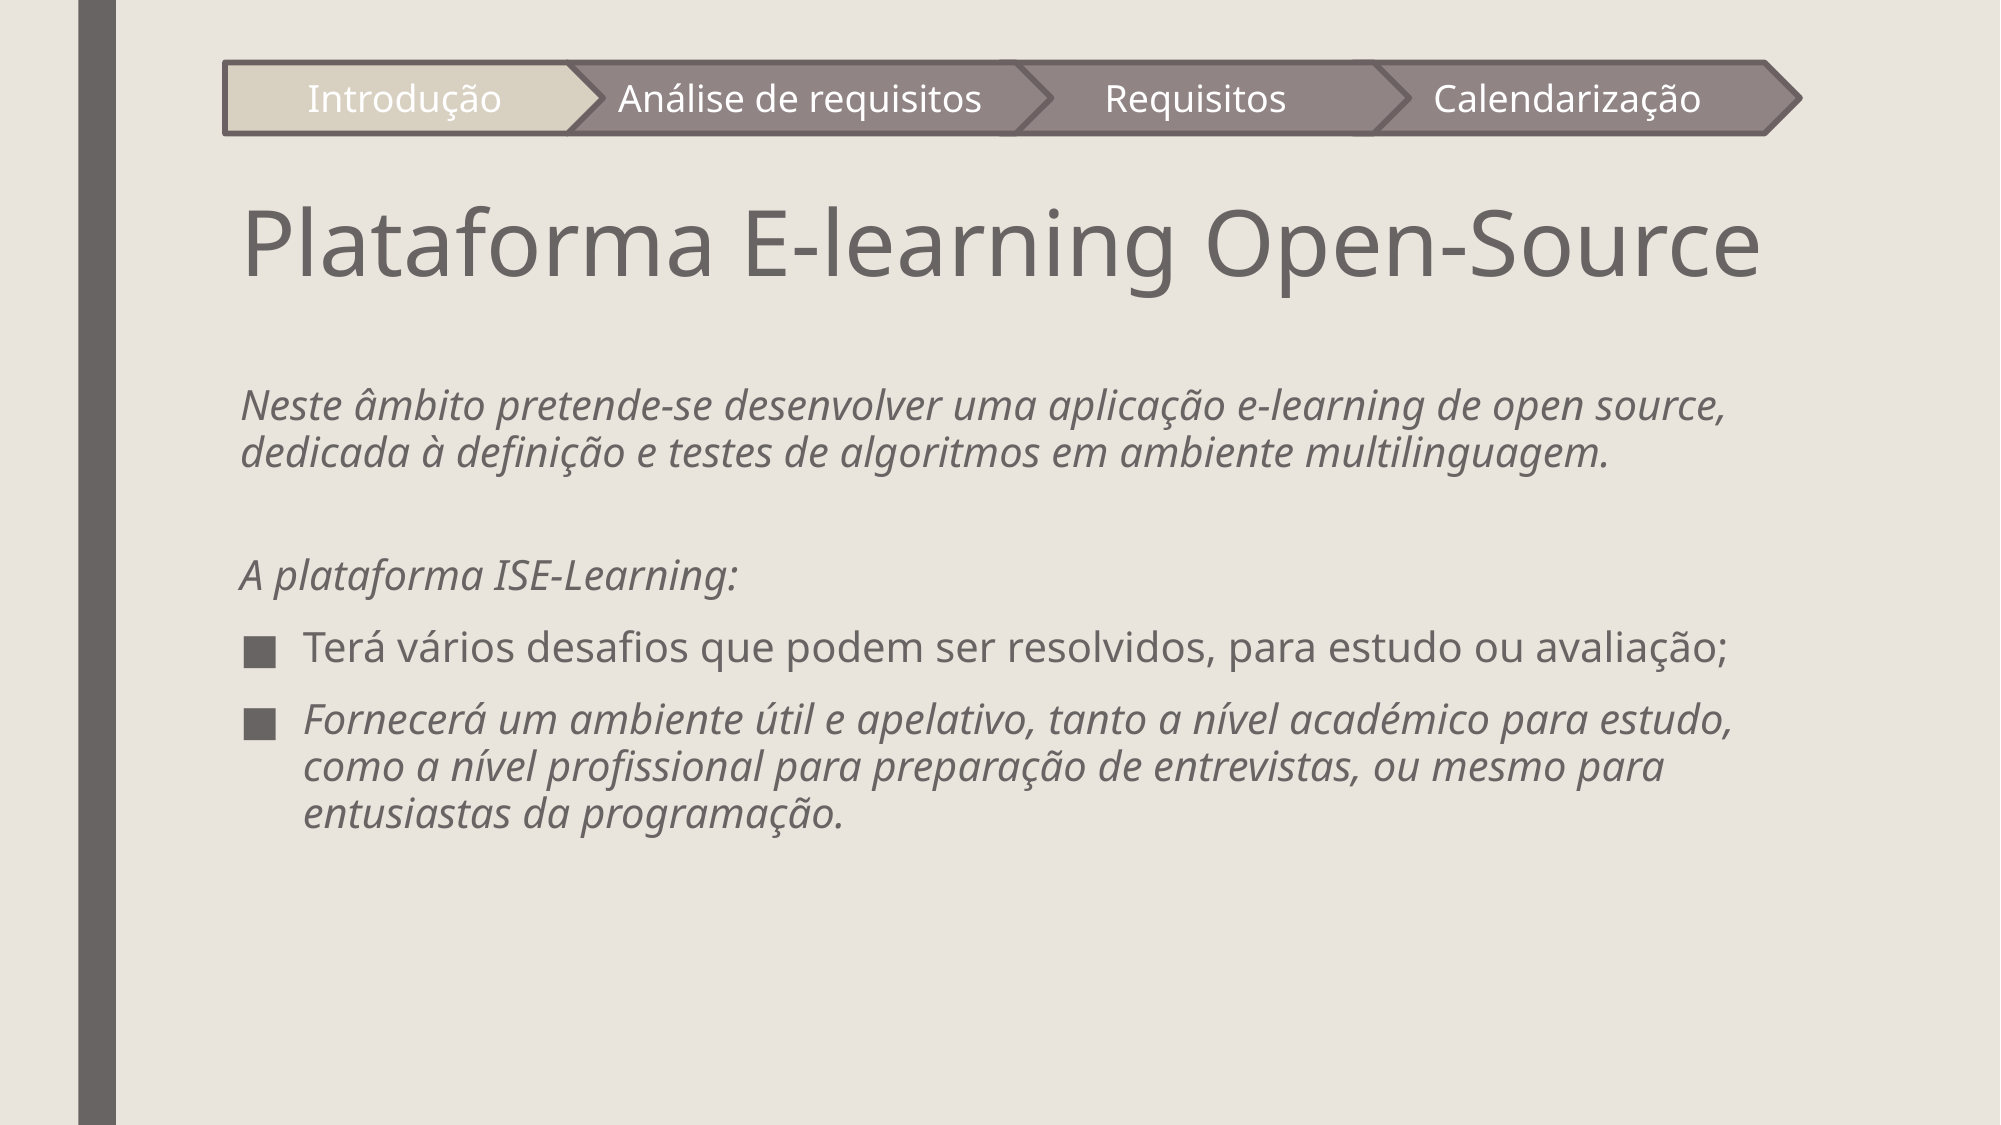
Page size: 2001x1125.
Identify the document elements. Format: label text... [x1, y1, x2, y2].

list Neste âmbito pretende-se desenvolver uma aplicação e-learning de open source, dedicada à definição e testes de algoritmos em ambiente multilinguagem. A plataforma ISE-Learning: Terá vários desafios que podem ser resolvidos, para estudo ou avaliação; Fornecerá um ambiente útil e apelativo, tanto a nível académico para estudo, como a nível profissional para preparação de entrevistas, ou mesmo para entusiastas da programação. [225, 375, 1800, 963]
text_box Requisitos [1017, 59, 1413, 137]
text_box Calendarização [1375, 59, 1803, 137]
text_box Introdução [222, 59, 606, 137]
text_box Análise de requisitos [569, 59, 1055, 137]
title Plataforma E-learning Open-Source [225, 190, 1800, 357]
